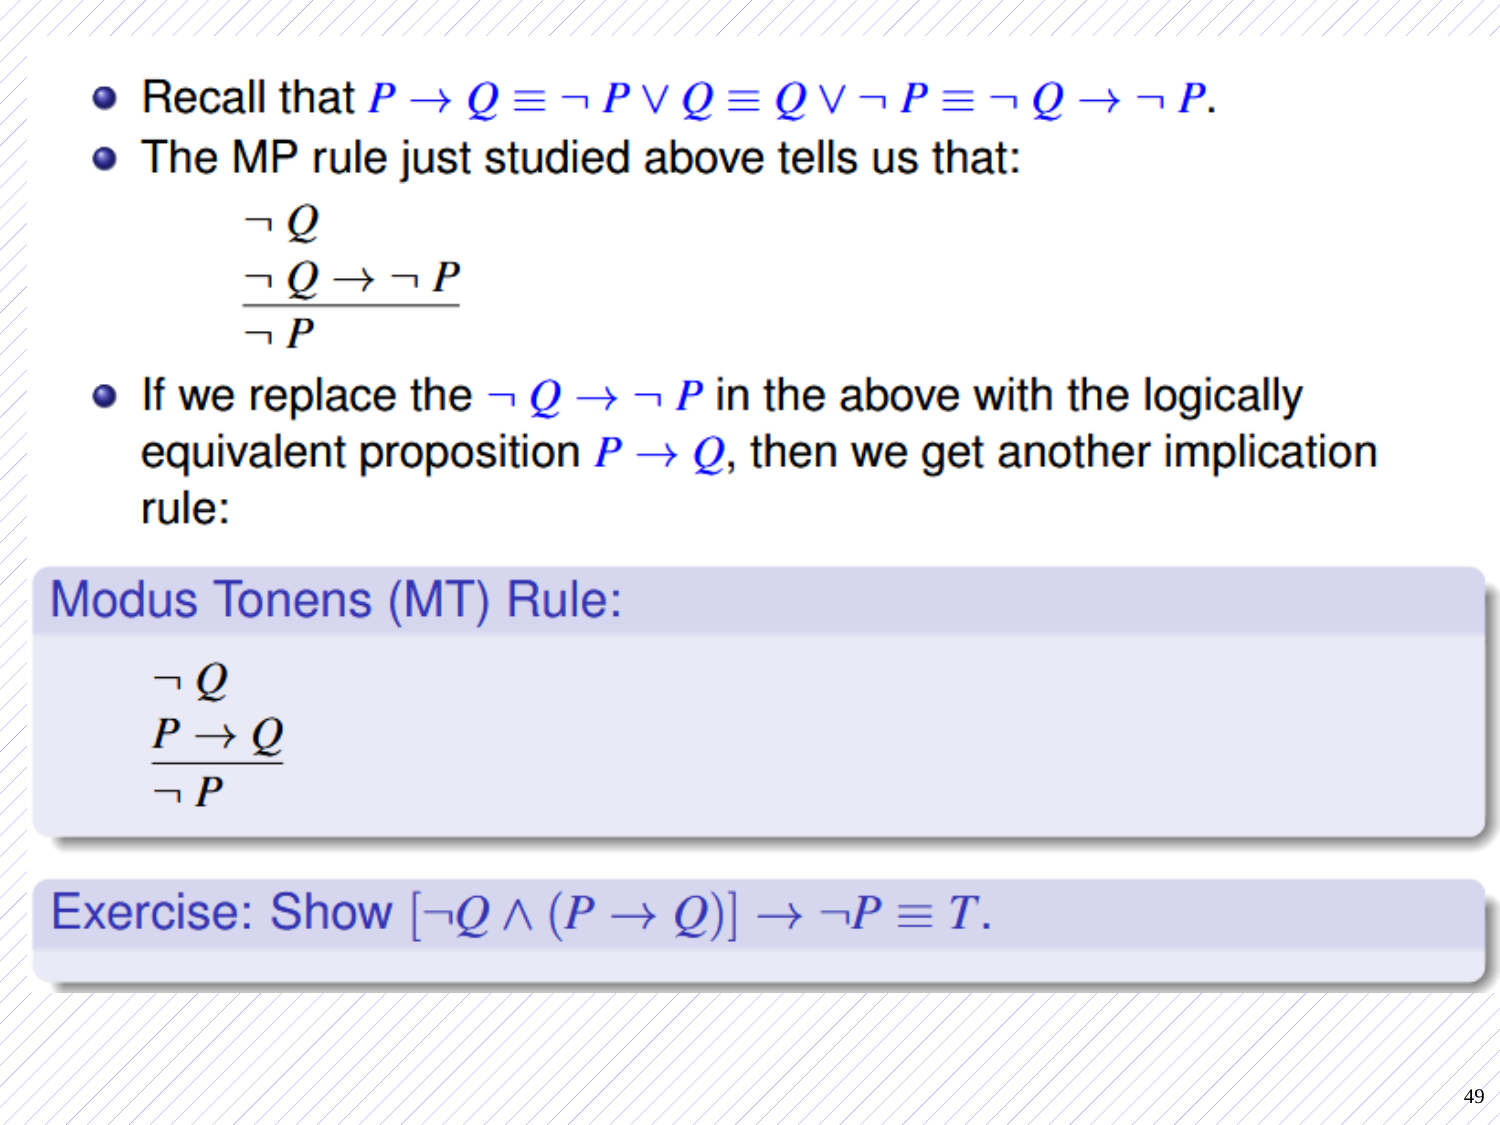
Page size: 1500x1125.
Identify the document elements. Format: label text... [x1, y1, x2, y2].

slide_number 49 [1187, 1074, 1500, 1125]
picture [27, 35, 1500, 994]
